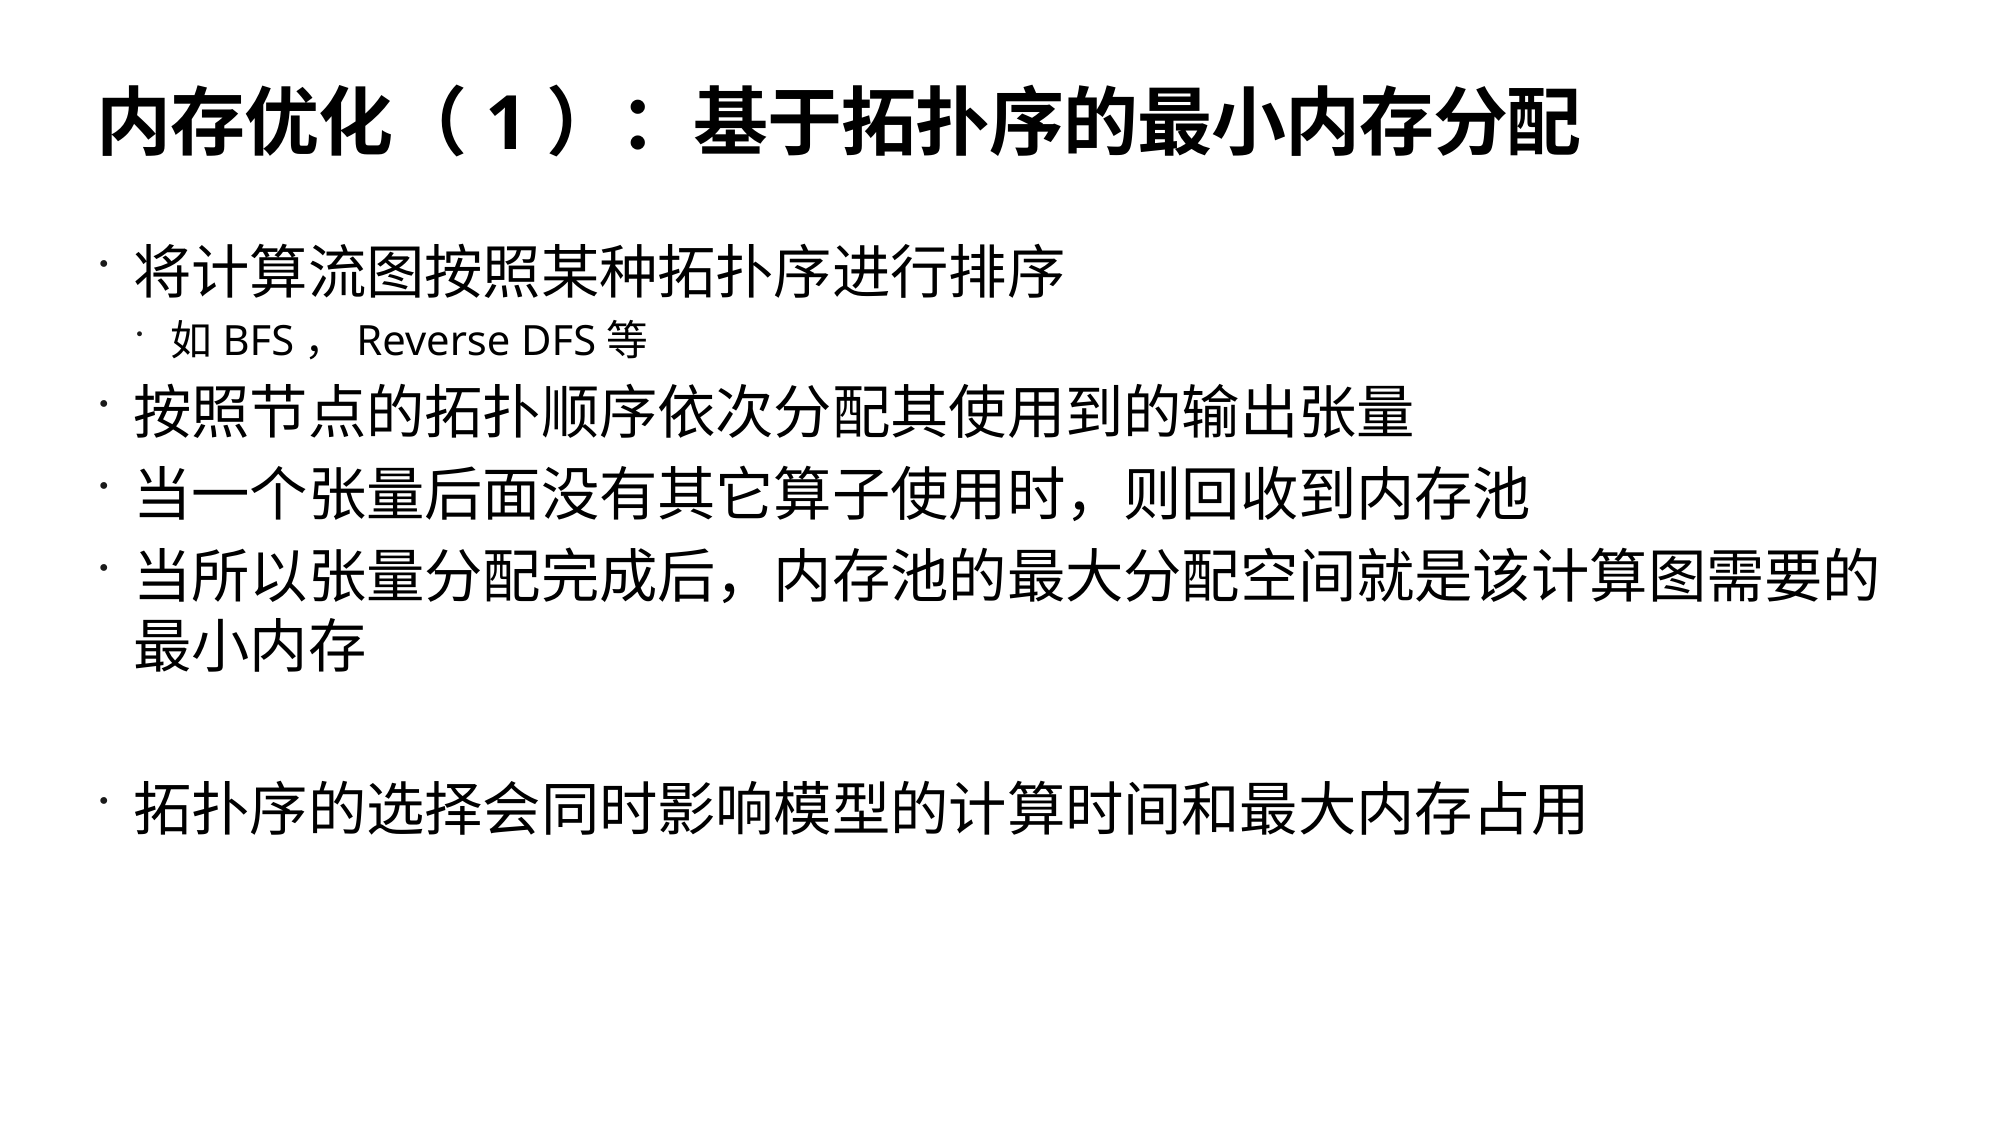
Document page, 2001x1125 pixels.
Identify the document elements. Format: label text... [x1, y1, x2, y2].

list 将计算流图按照某种拓扑序进行排序 如BFS，Reverse DFS等 按照节点的拓扑顺序依次分配其使用到的输出张量 当一个张量后面没有其它算子使用时，则回收到内存池 当所以张量分配完成后，内存池的最大分配空间就是该计算图需要的最小内存 拓扑序的选择会同时影响模型的计算时间和最大内存占用 [95, 235, 1904, 862]
title 内存优化（1）：基于拓扑序的最小内存分配 [96, 75, 1904, 166]
